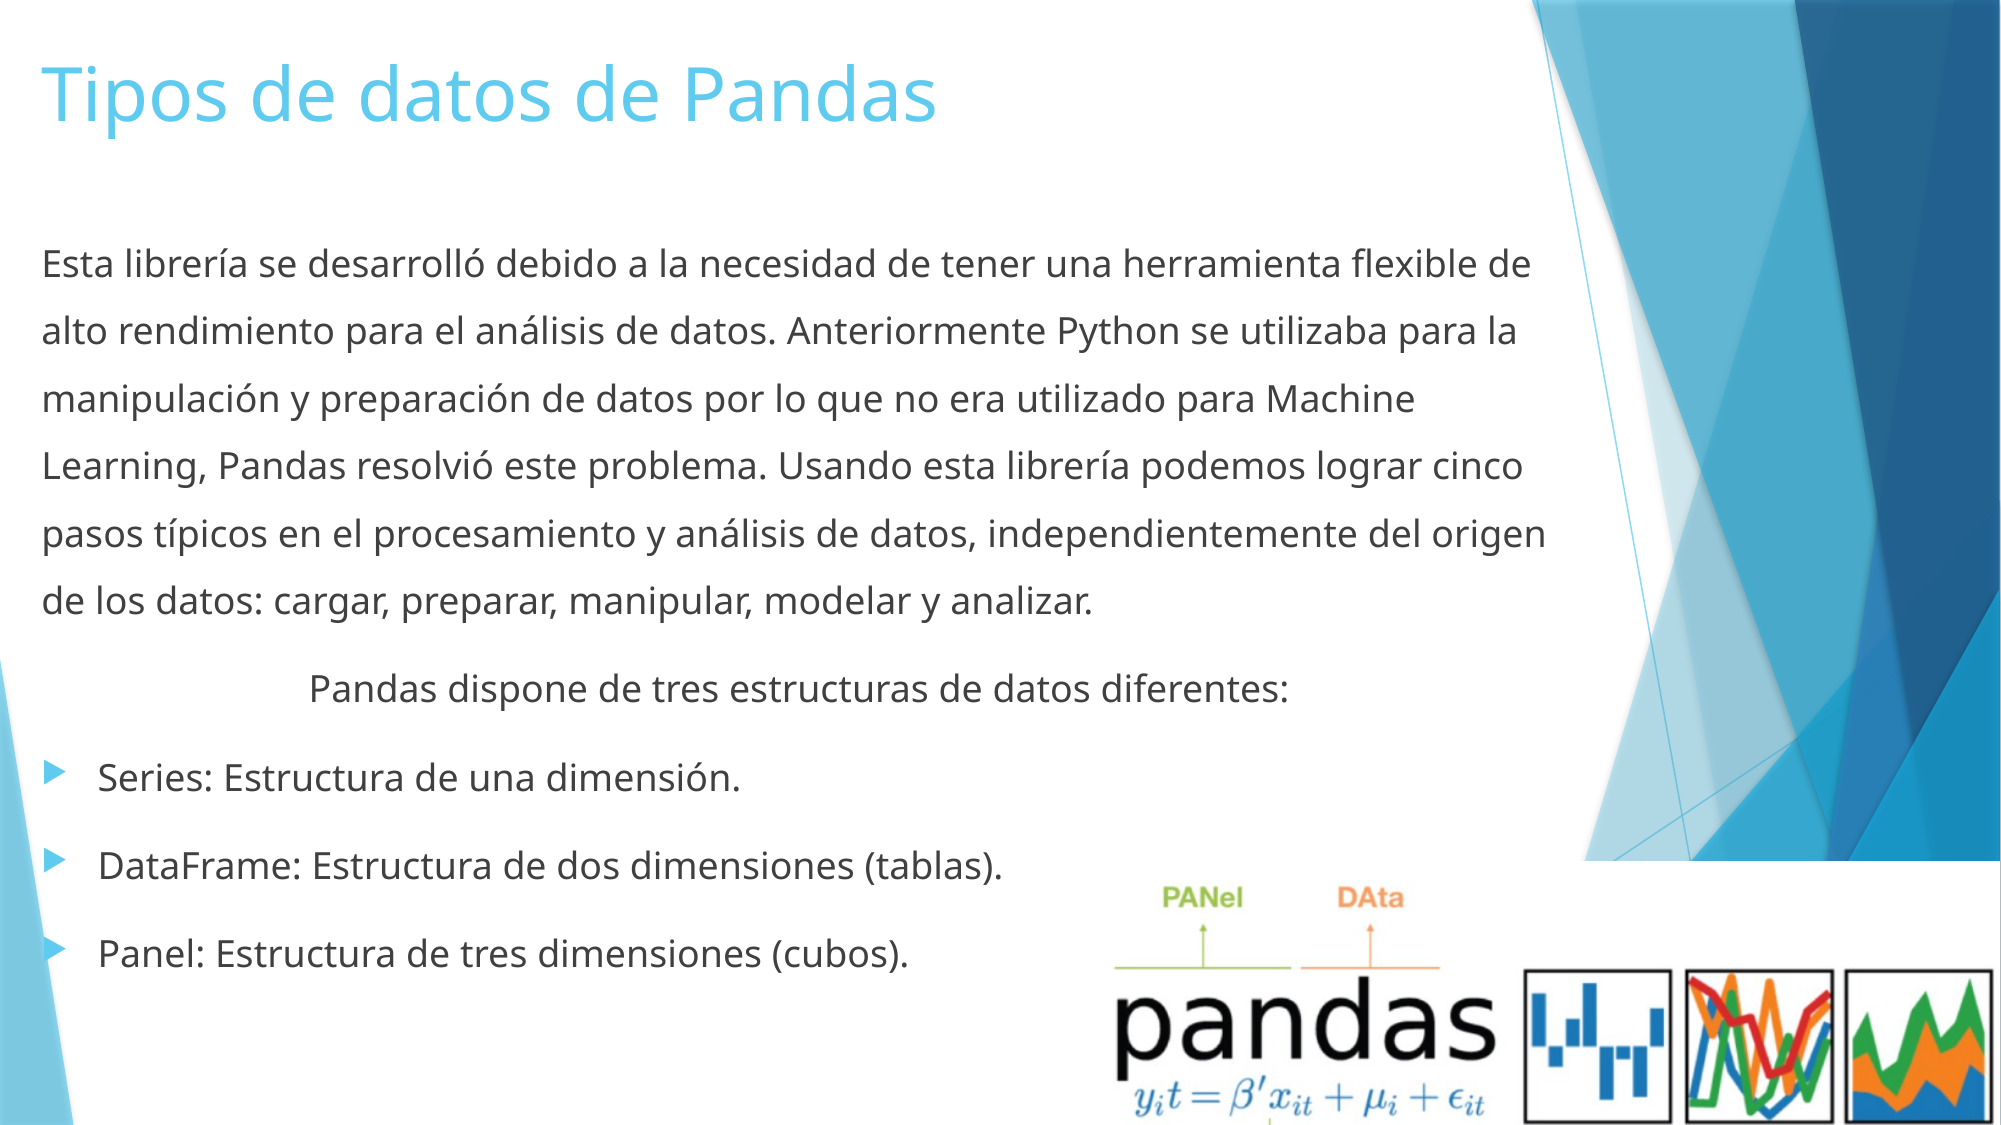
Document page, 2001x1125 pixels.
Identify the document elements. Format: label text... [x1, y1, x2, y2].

picture [1065, 861, 2000, 1125]
title Tipos de datos de Pandas [26, 38, 1437, 209]
list Esta librería se desarrolló debido a la necesidad de tener una herramienta flexible de alto rendimiento para el análisis de datos. Anteriormente Python se utilizaba para la manipulación y preparación de datos por lo que no era utilizado para Machine Learning, Pandas resolvió este problema. Usando esta librería podemos lograr cinco pasos típicos en el procesamiento y análisis de datos, independientemente del origen de los datos: cargar, preparar, manipular, modelar y analizar. Pandas dispone de tres estructuras de datos diferentes: Series: Estructura de una dimensión. DataFrame: Estructura de dos dimensiones (tablas). Panel: Estructura de tres dimensiones (cubos). [26, 209, 1573, 991]
